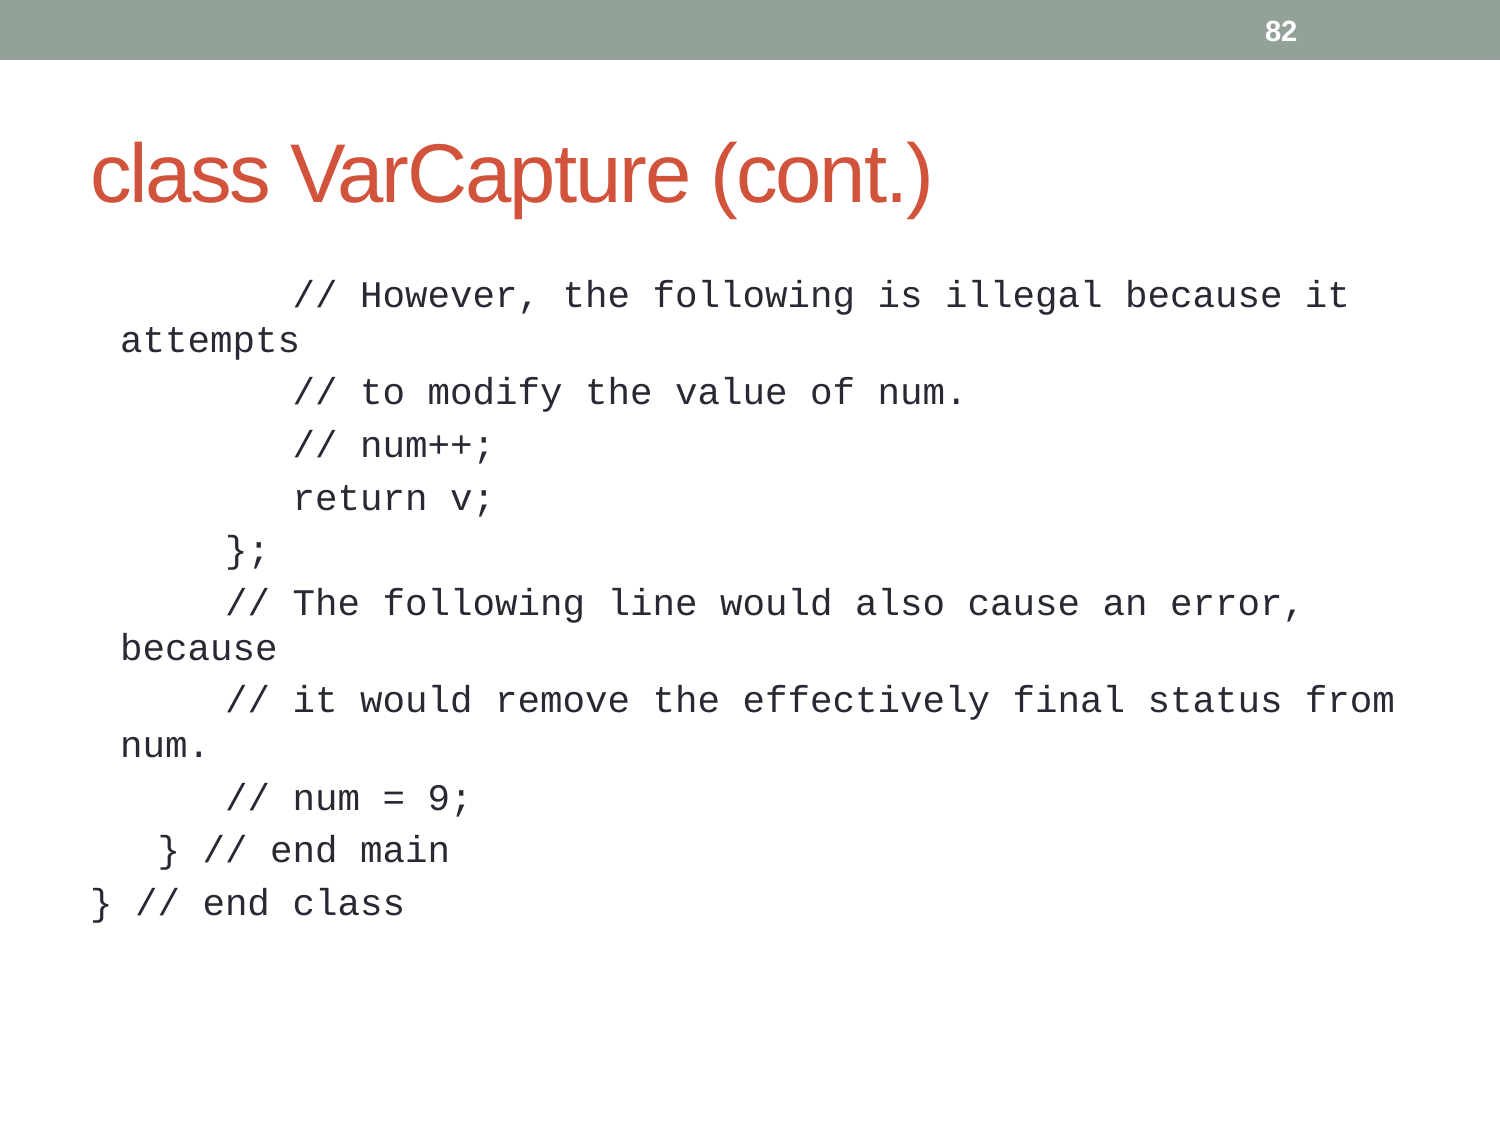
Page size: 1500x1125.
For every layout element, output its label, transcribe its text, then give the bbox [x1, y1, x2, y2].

title class VarCapture (cont.) [75, 87, 1425, 250]
slide_number 82 [1250, 3, 1425, 57]
list // However, the following is illegal because it attempts // to modify the value of num. // num++; return v; }; // The following line would also cause an error, because // it would remove the effectively final status from num. // num = 9; } // end main } // end class [75, 262, 1425, 1063]
